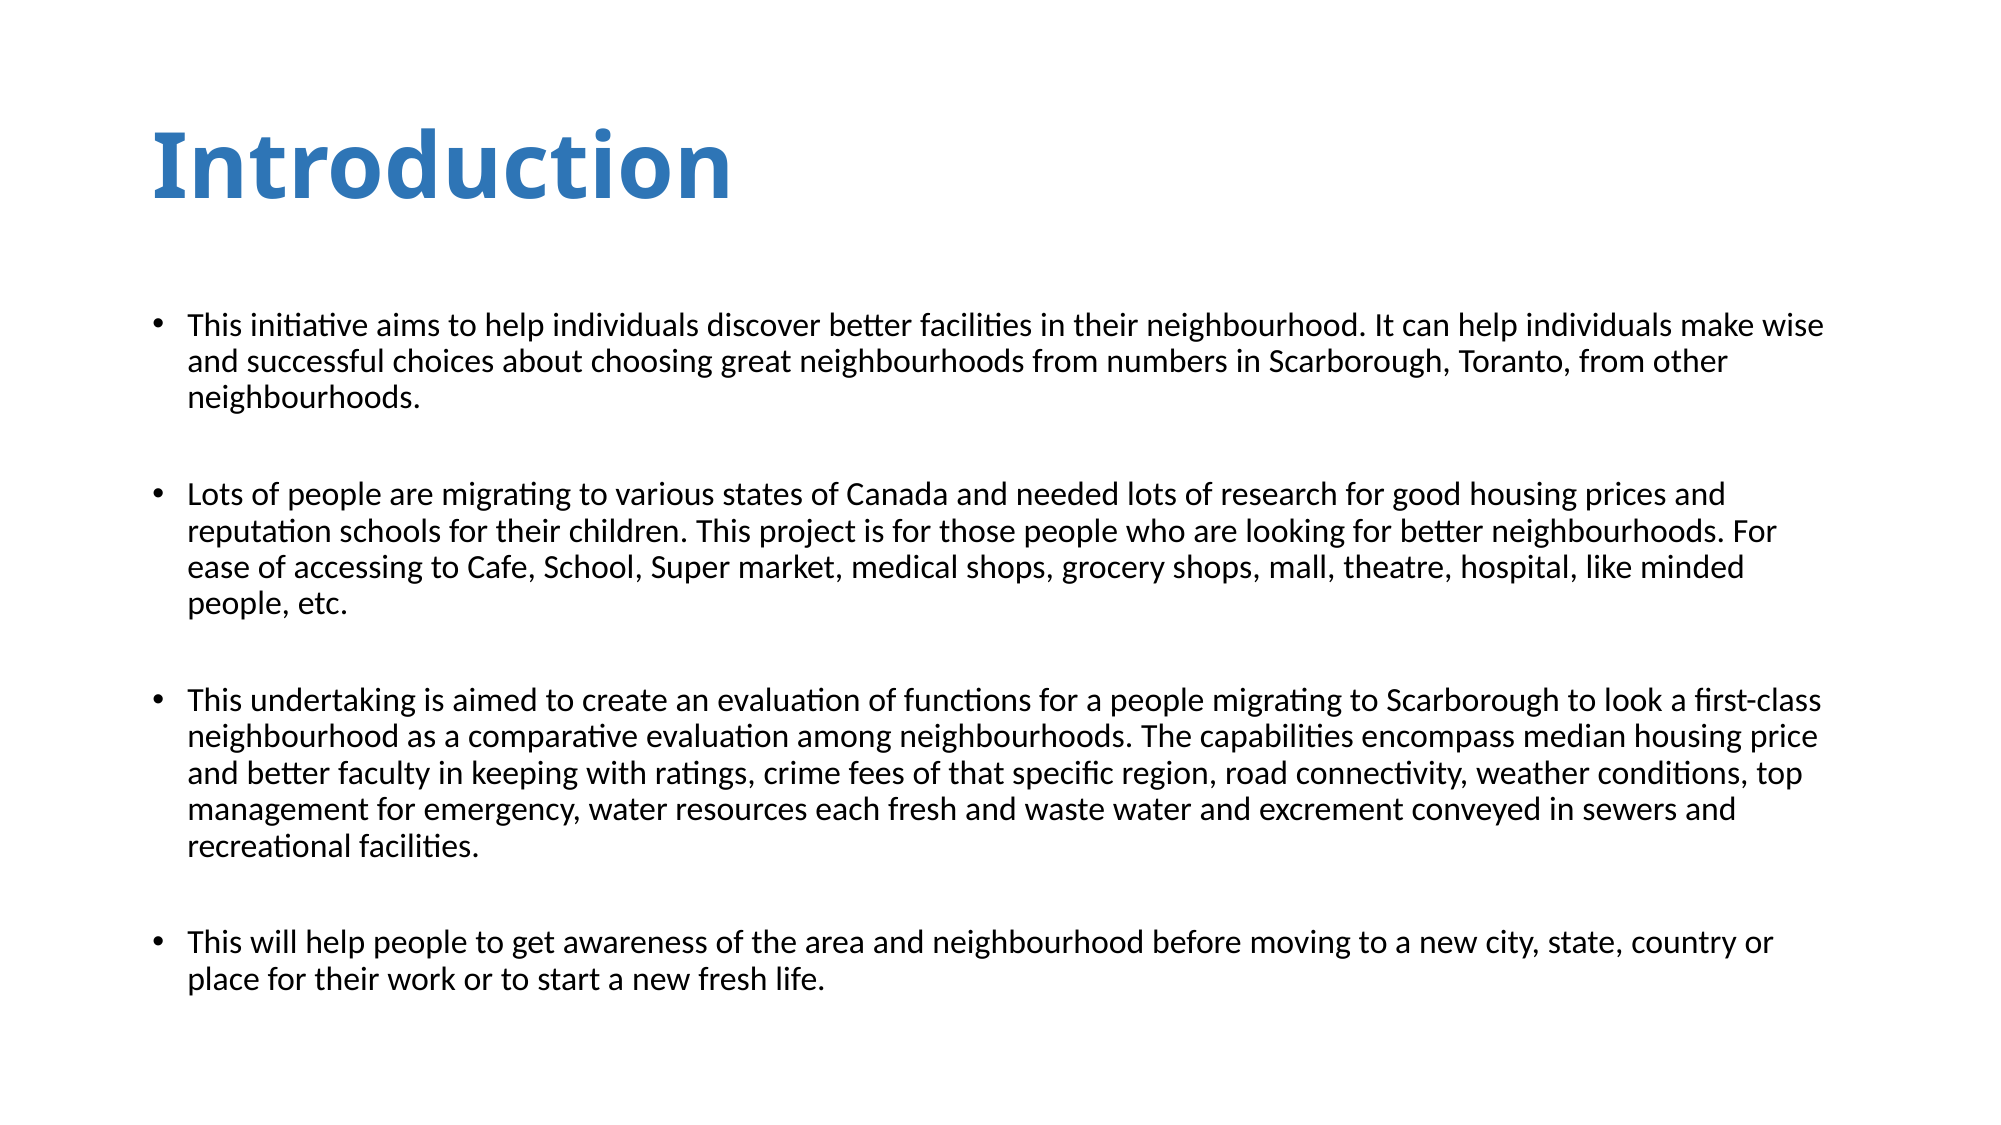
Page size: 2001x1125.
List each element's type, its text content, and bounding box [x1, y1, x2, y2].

list This initiative aims to help individuals discover better facilities in their neighbourhood. It can help individuals make wise and successful choices about choosing great neighbourhoods from numbers in Scarborough, Toranto, from other neighbourhoods. Lots of people are migrating to various states of Canada and needed lots of research for good housing prices and reputation schools for their children. This project is for those people who are looking for better neighbourhoods. For ease of accessing to Cafe, School, Super market, medical shops, grocery shops, mall, theatre, hospital, like minded people, etc. This undertaking is aimed to create an evaluation of functions for a people migrating to Scarborough to look a first-class neighbourhood as a comparative evaluation among neighbourhoods. The capabilities encompass median housing price and better faculty in keeping with ratings, crime fees of that specific region, road connectivity, weather conditions, top management for emergency, water resources each fresh and waste water and excrement conveyed in sewers and recreational facilities. This will help people to get awareness of the area and neighbourhood before moving to a new city, state, country or place for their work or to start a new fresh life. [137, 299, 1863, 1014]
title Introduction [137, 59, 1863, 278]
